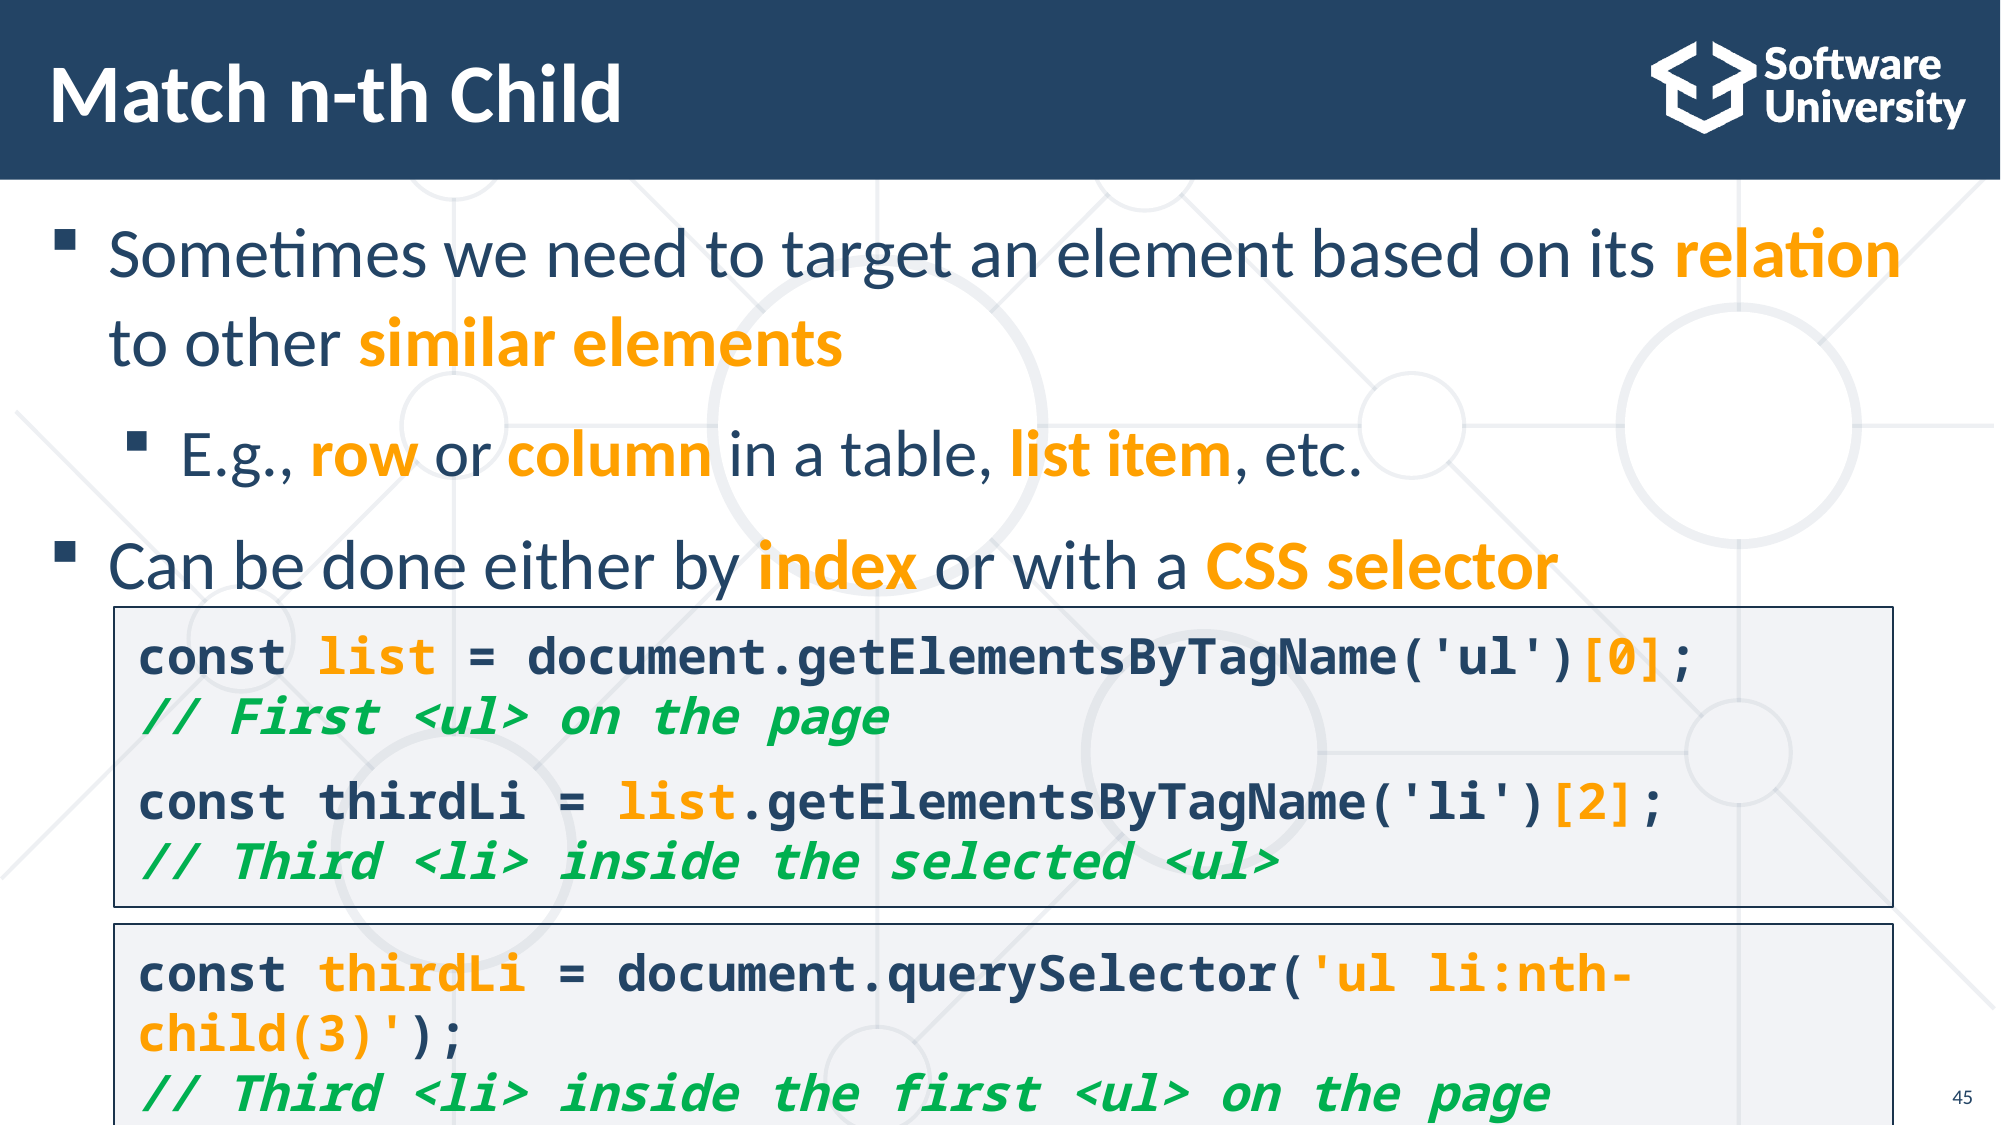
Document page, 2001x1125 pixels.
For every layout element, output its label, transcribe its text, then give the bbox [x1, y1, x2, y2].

text_box const list = document.getElementsByTagName('ul')[0]; // First <ul> on the page const thirdLi = list.getElementsByTagName('li')[2]; // Third <li> inside the selected <ul> [114, 606, 1894, 908]
title Match n-th Child [31, 16, 1625, 162]
slide_number 45 [1927, 1067, 1989, 1117]
list Sometimes we need to target an element based on its relation to other similar elements E.g., row or column in a table, list item, etc. Can be done either by index or with a CSS selector [31, 196, 1970, 1104]
picture [1651, 41, 1966, 134]
text_box const thirdLi = document.querySelector('ul li:nth-child(3)'); // Third <li> inside the first <ul> on the page [114, 924, 1894, 1125]
